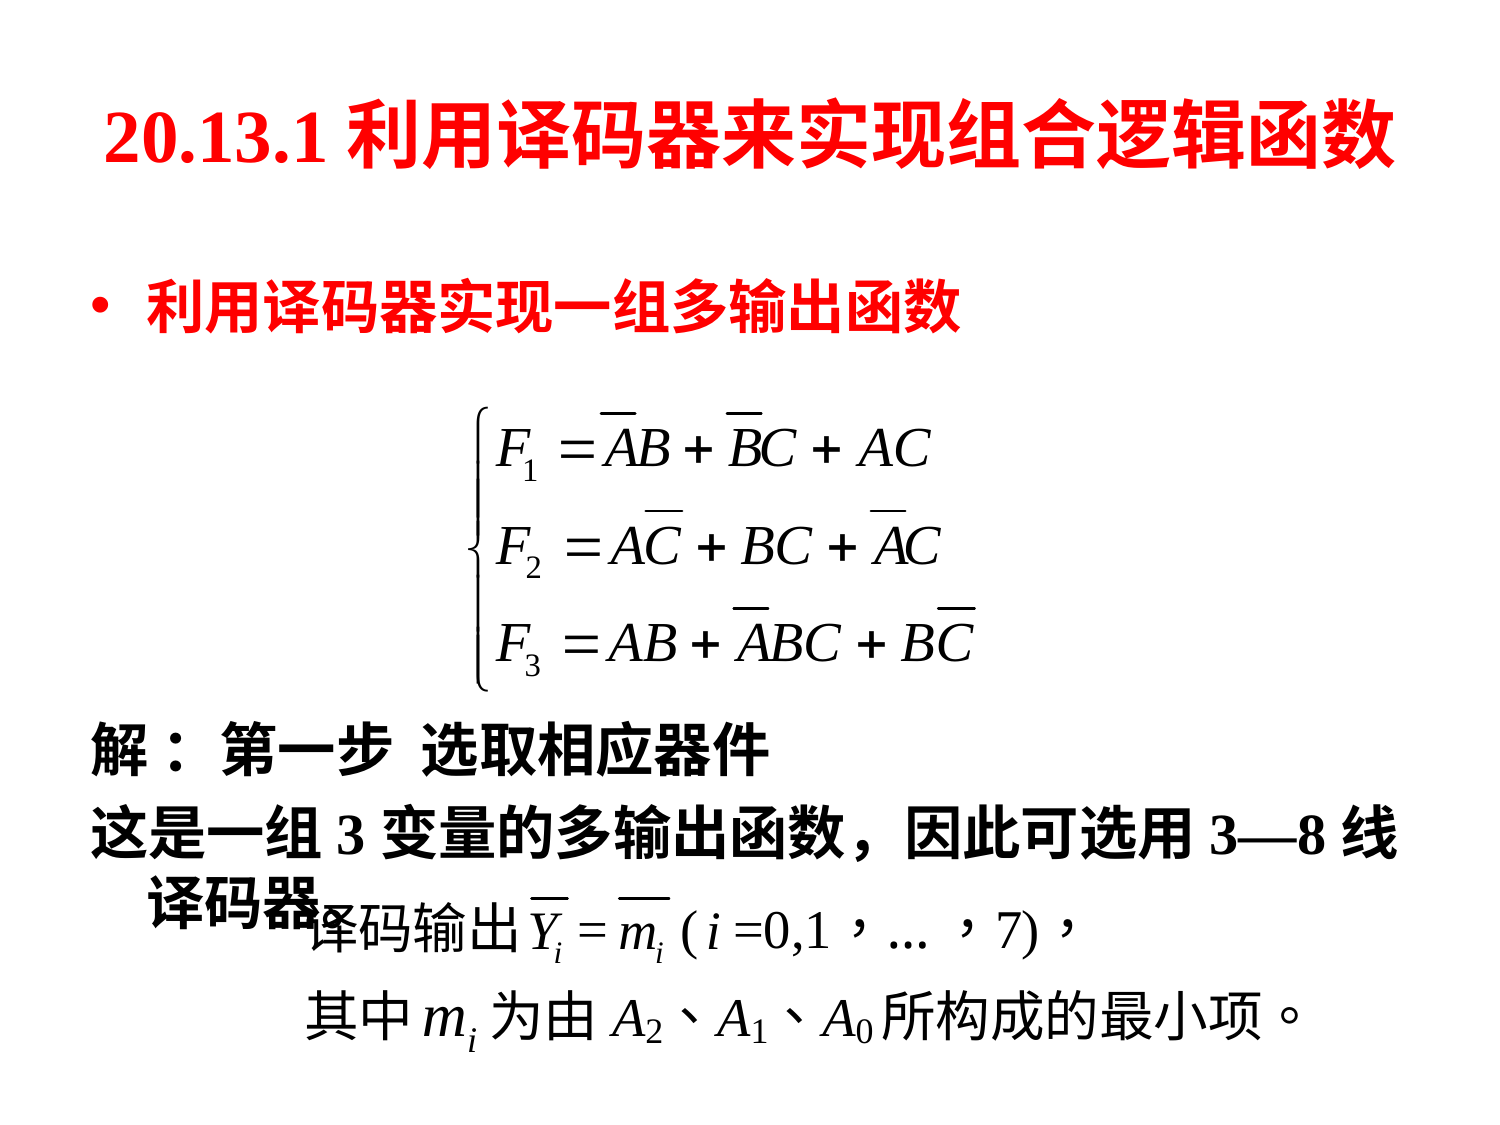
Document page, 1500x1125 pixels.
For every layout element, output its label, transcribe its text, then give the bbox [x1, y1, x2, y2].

title 20.13.1利用译码器来实现组合逻辑函数 [74, 80, 1426, 221]
picture [195, 881, 1306, 1087]
list 利用译码器实现一组多输出函数 解 ：第一步 选取相应器件 这是一组3变量的多输出函数，因此可选用3—8线译码器。 [74, 262, 1426, 1006]
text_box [454, 397, 988, 705]
